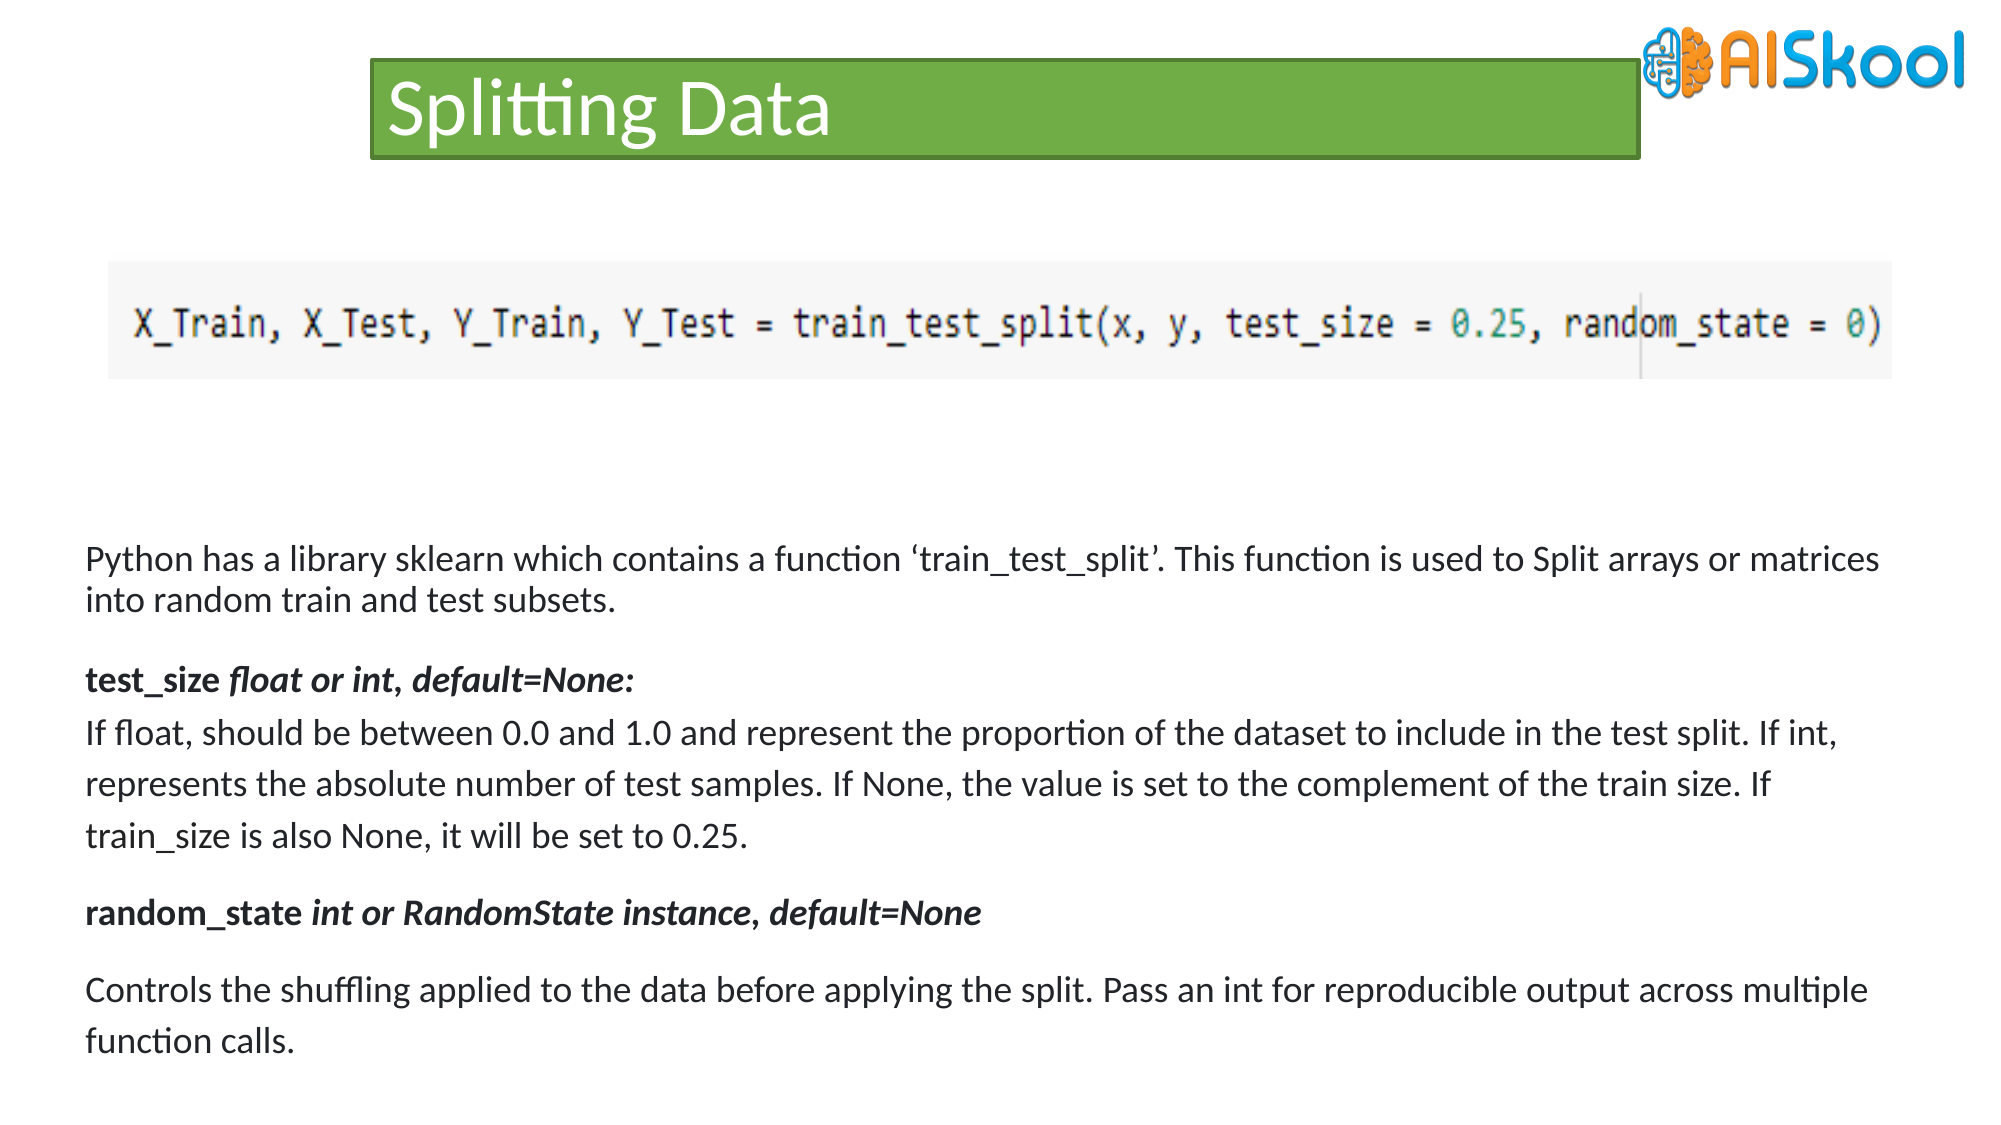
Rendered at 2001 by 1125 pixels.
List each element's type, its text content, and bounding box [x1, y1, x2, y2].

list Python has a library sklearn which contains a function ‘train_test_split’. This function is used to Split arrays or matrices into random train and test subsets. test_size float or int, default=None: If float, should be between 0.0 and 1.0 and represent the proportion of the dataset to include in the test split. If int, represents the absolute number of test samples. If None, the value is set to the complement of the train size. If train_size is also None, it will be set to 0.25. random_state int or RandomState instance, default=None Controls the shuffling applied to the data before applying the split. Pass an int for reproducible output across multiple function calls. [70, 531, 1901, 1058]
picture [108, 252, 1892, 380]
title Splitting Data [372, 59, 1639, 158]
picture [1641, 23, 1967, 101]
